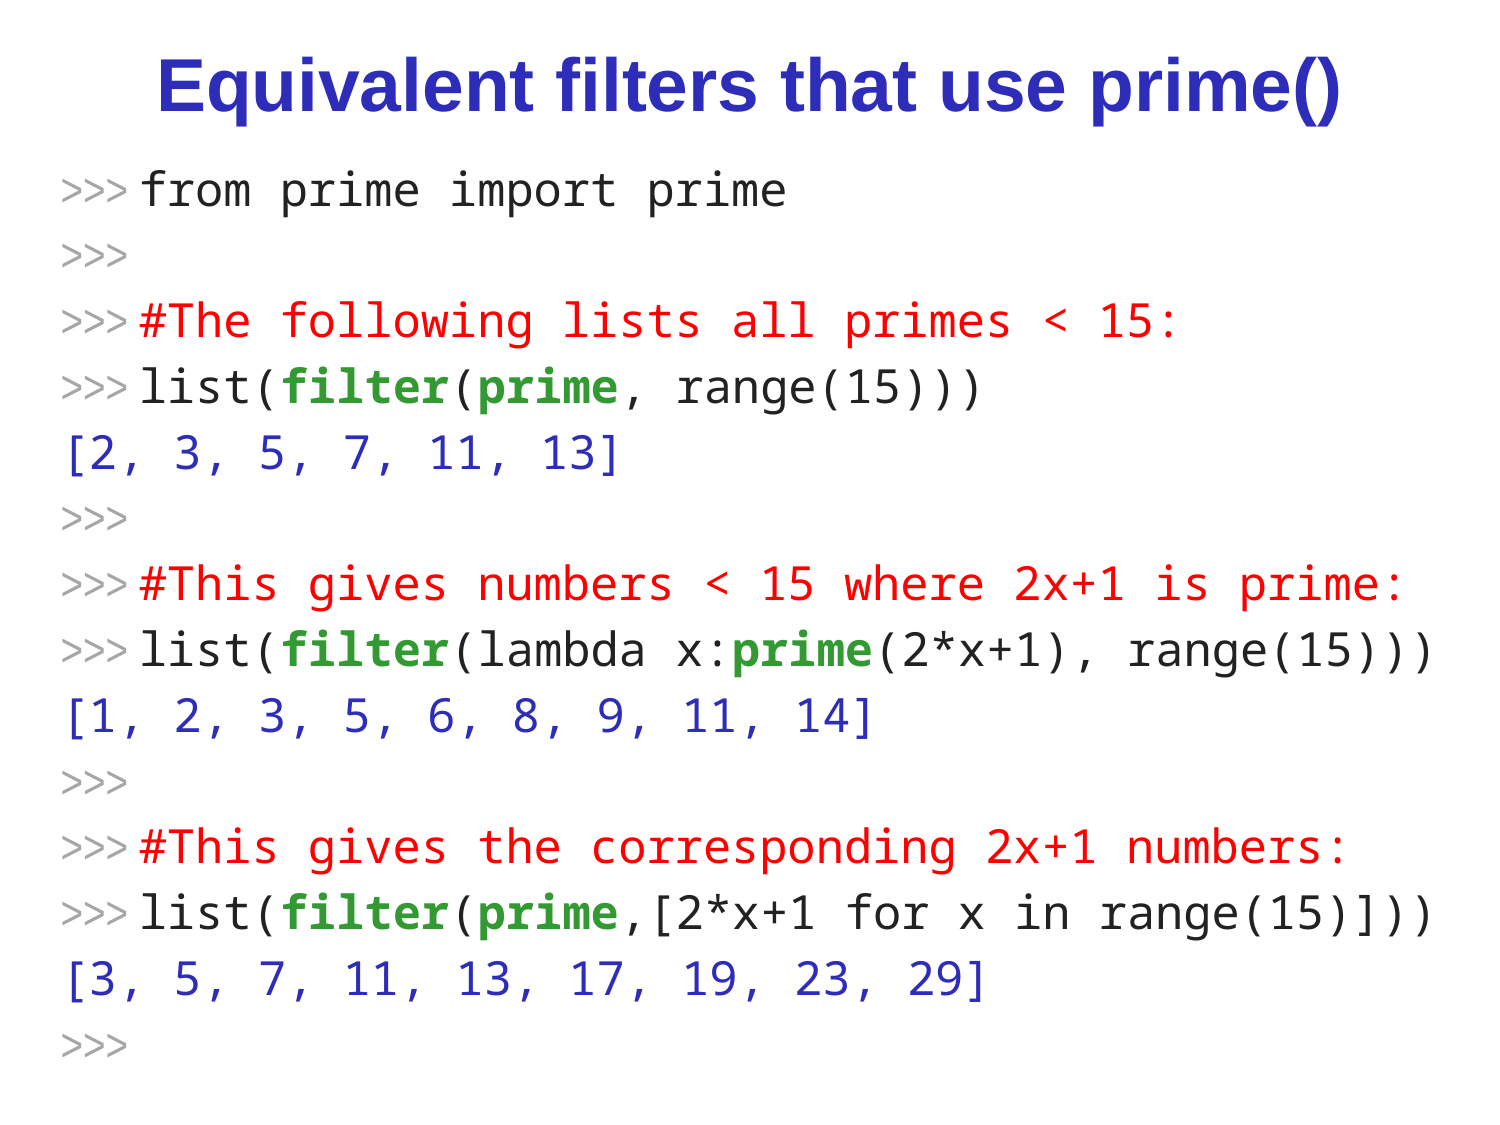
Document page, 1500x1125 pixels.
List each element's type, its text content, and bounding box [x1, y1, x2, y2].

list >>> from prime import prime >>> >>> #The following lists all primes < 15: >>> list(filter(prime, range(15))) [2, 3, 5, 7, 11, 13] >>> >>> #This gives numbers < 15 where 2x+1 is prime: >>> list(filter(lambda x:prime(2*x+1), range(15))) [1, 2, 3, 5, 6, 8, 9, 11, 14] >>> >>> #This gives the corresponding 2x+1 numbers: >>> list(filter(prime,[2*x+1 for x in range(15)])) [3, 5, 7, 11, 13, 17, 19, 23, 29] >>> [45, 151, 1467, 1079]
text_box Equivalent filters that use prime() [45, 34, 1455, 128]
